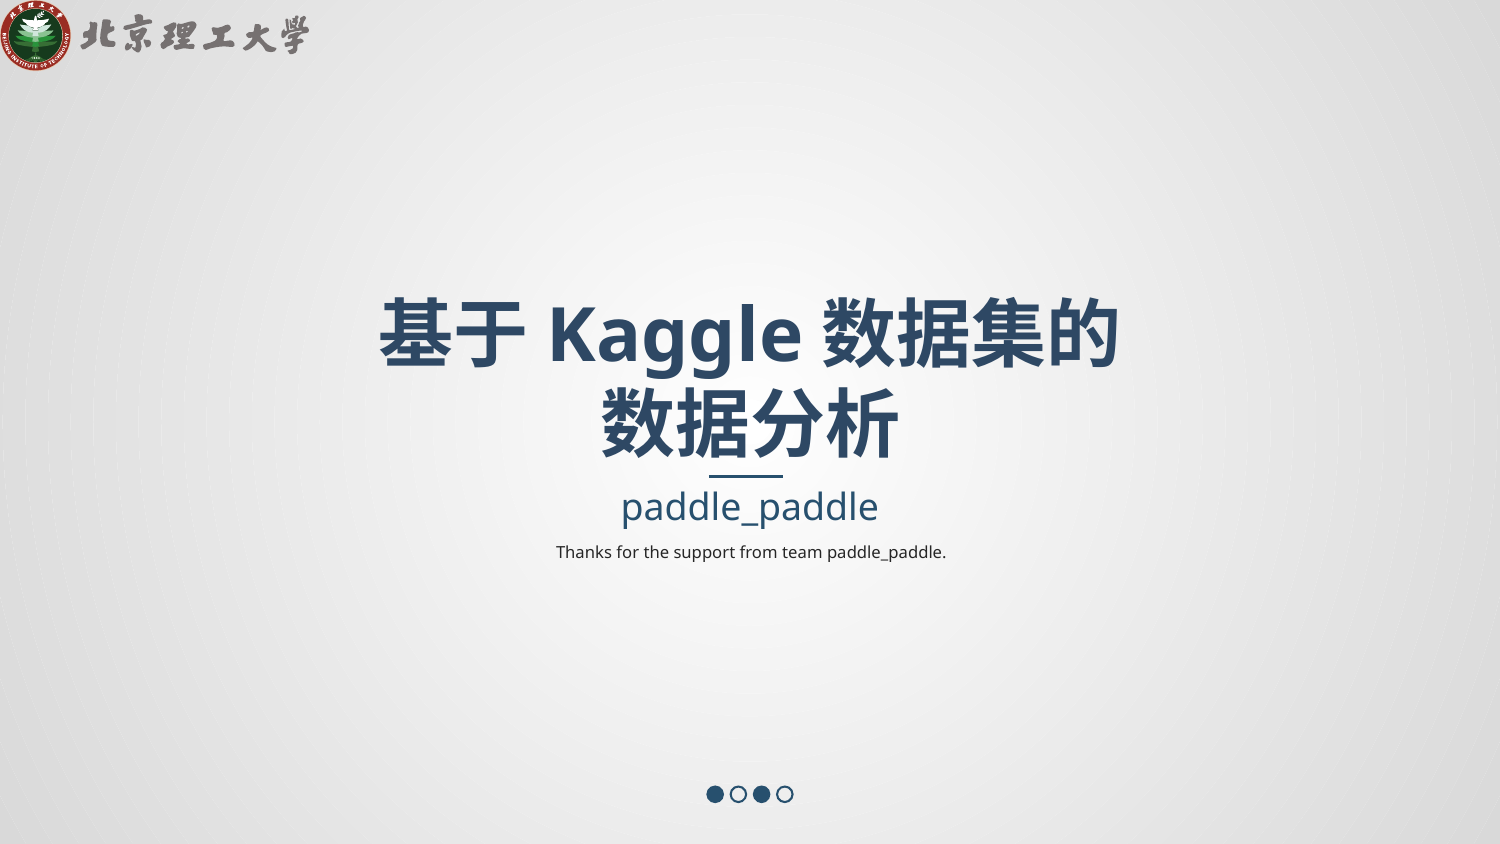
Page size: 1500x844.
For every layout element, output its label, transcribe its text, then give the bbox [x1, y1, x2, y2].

text_box paddle_paddle [605, 475, 895, 524]
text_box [0, 0, 72, 72]
text_box Thanks for the support from team paddle_paddle. [473, 524, 1035, 570]
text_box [80, 13, 310, 55]
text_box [707, 786, 793, 803]
text_box 基于Kaggle数据集的 数据分析 [314, 279, 1186, 474]
